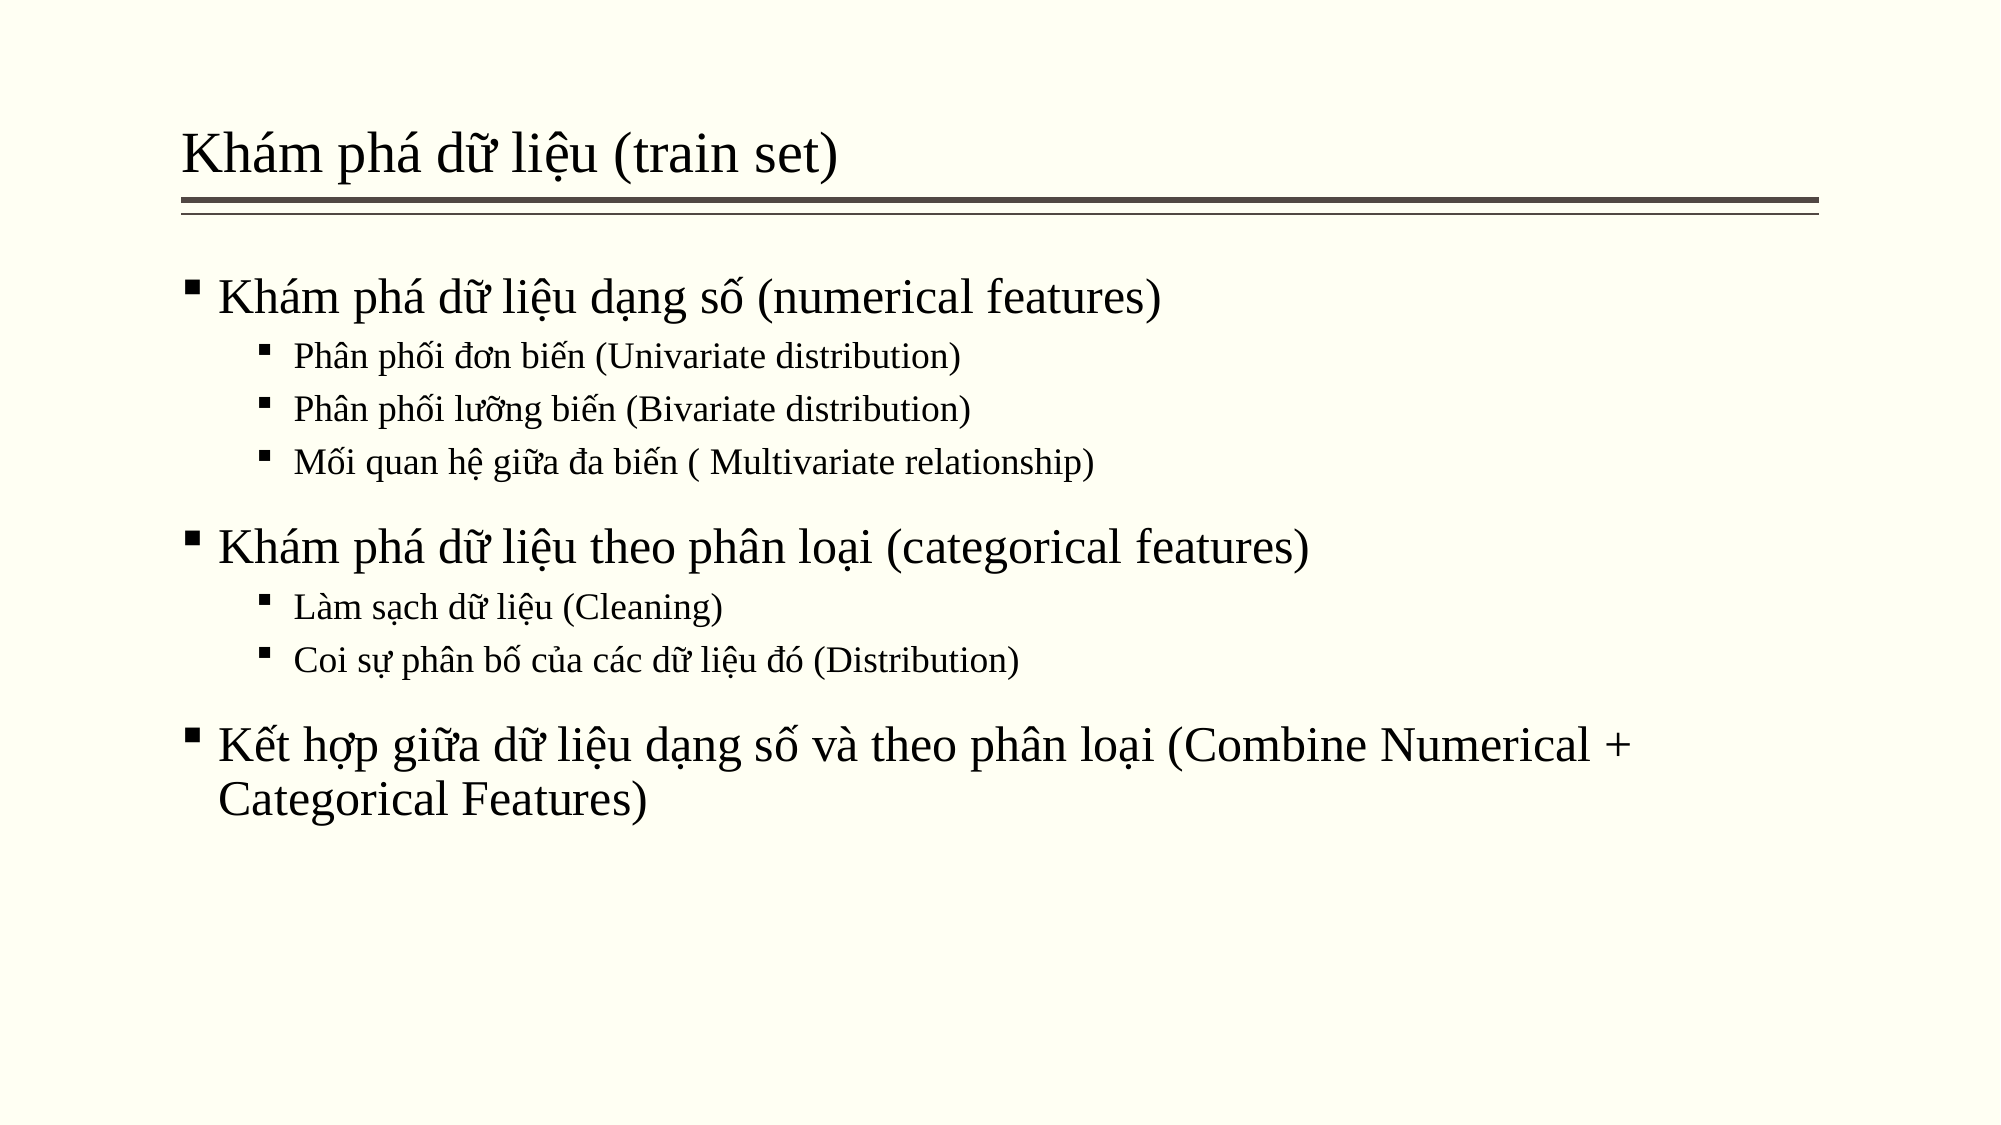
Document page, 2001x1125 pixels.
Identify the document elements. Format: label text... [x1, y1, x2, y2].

list Khám phá dữ liệu dạng số (numerical features) Phân phối đơn biến (Univariate distribution) Phân phối lưỡng biến (Bivariate distribution) Mối quan hệ giữa đa biến ( Multivariate relationship) Khám phá dữ liệu theo phân loại (categorical features) Làm sạch dữ liệu (Cleaning) Coi sự phân bố của các dữ liệu đó (Distribution) Kết hợp giữa dữ liệu dạng số và theo phân loại (Combine Numerical + Categorical Features) [181, 262, 1819, 1013]
title Khám phá dữ liệu (train set) [181, 12, 1819, 193]
